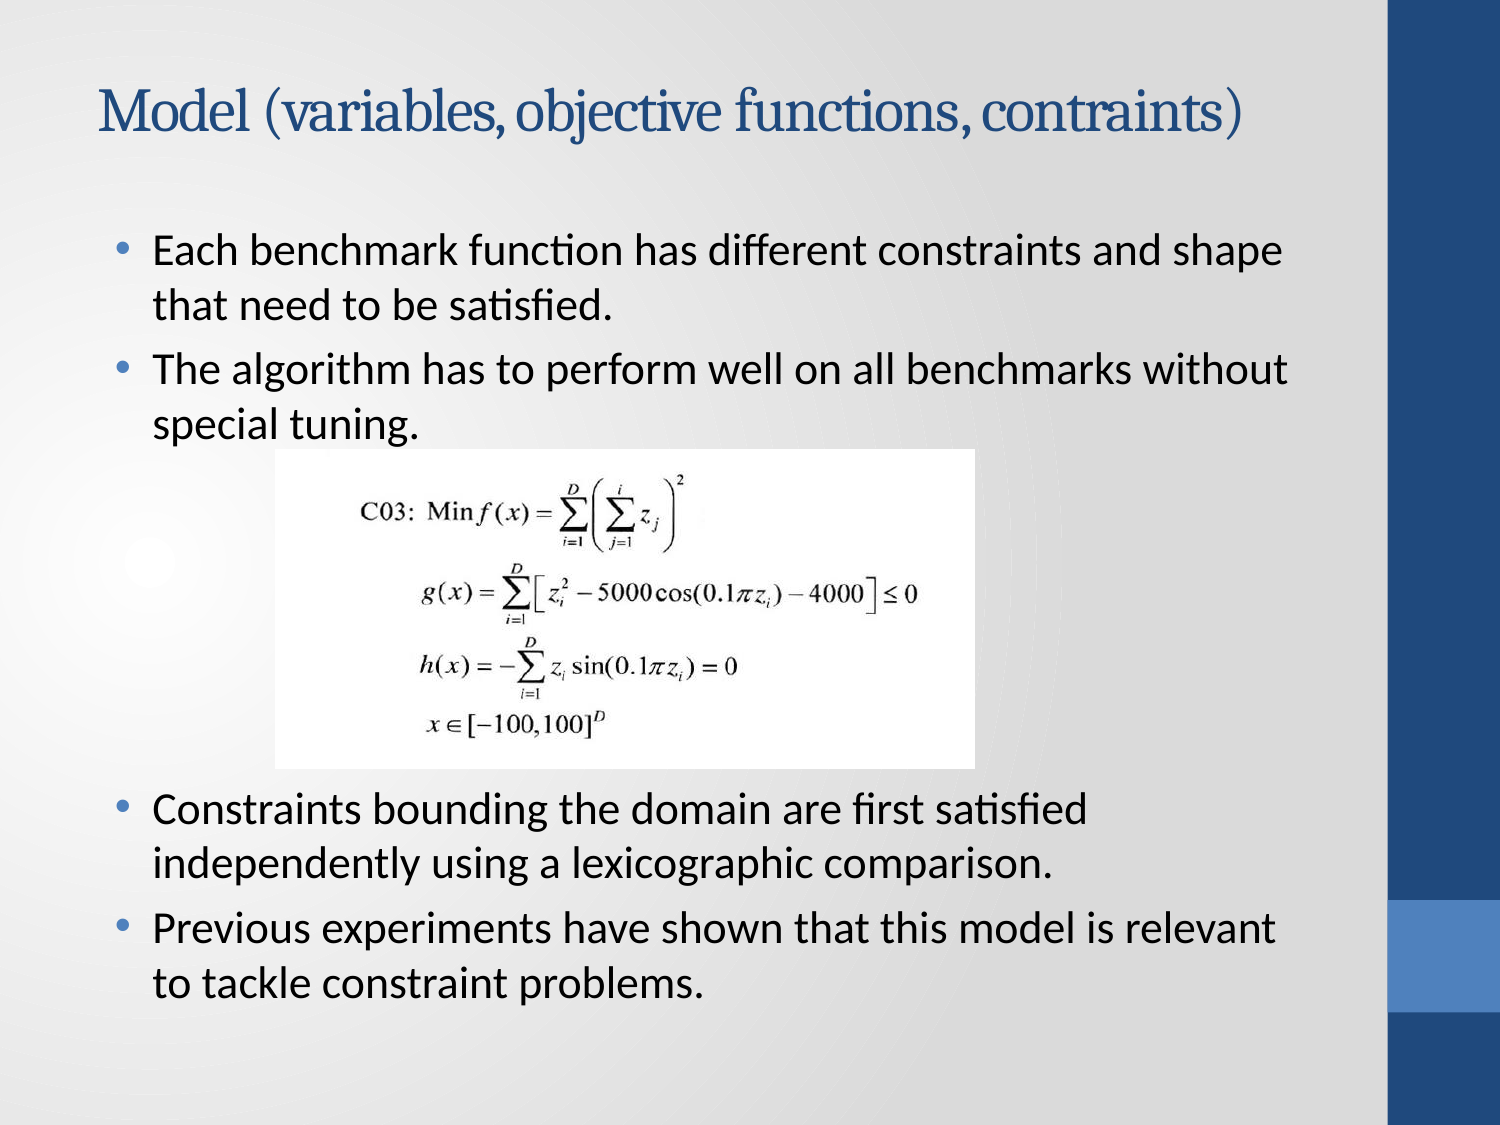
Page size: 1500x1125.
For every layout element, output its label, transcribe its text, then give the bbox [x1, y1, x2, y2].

title Model (variables, objective functions, contraints) [82, 12, 1333, 200]
list Each benchmark function has different constraints and shape that need to be satisfied. The algorithm has to perform well on all benchmarks without special tuning. Constraints bounding the domain are first satisfied independently using a lexicographic comparison. Previous experiments have shown that this model is relevant to tackle constraint problems. [81, 212, 1332, 1125]
picture [274, 449, 976, 769]
